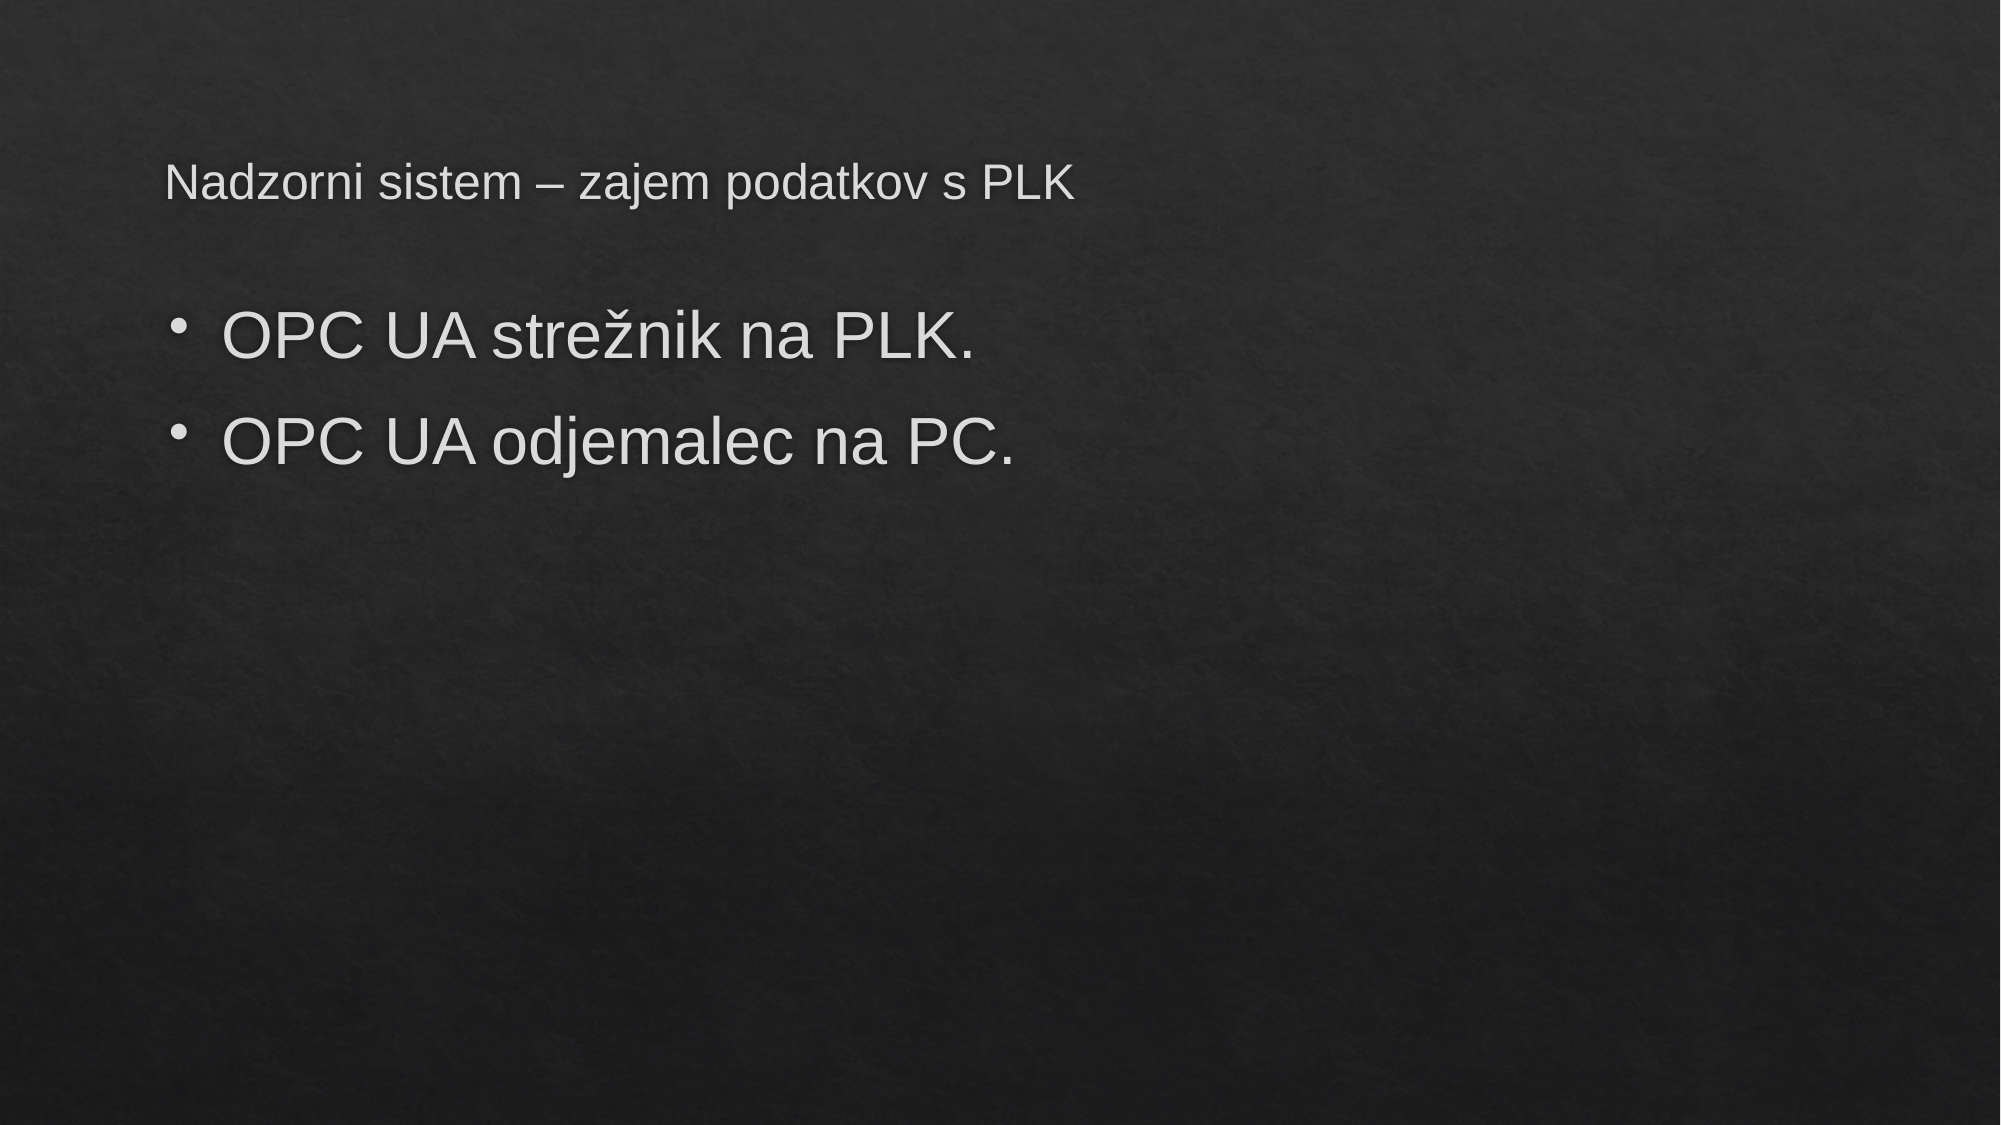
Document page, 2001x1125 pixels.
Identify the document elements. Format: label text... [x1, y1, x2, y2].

title Nadzorni sistem – zajem podatkov s PLK [149, 99, 1849, 260]
list OPC UA strežnik na PLK. OPC UA odjemalec na PC. [149, 284, 1849, 950]
